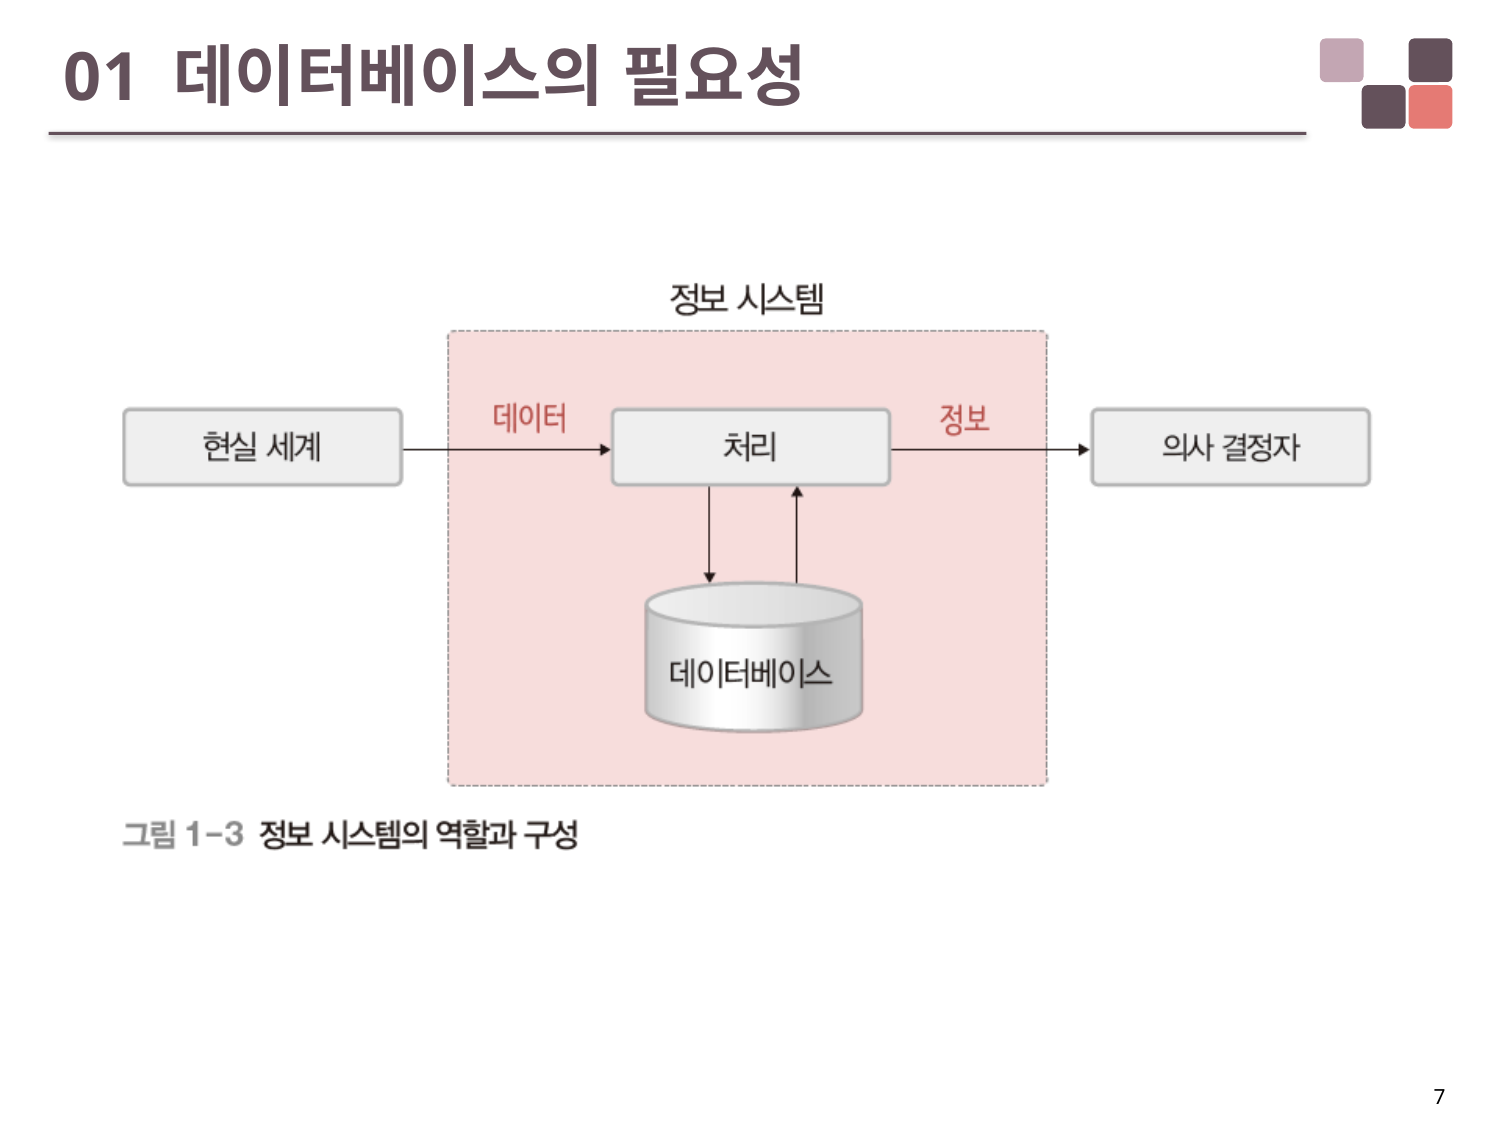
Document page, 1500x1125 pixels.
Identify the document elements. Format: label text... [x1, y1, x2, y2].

title 01 데이터베이스의 필요성 [48, 25, 1459, 123]
picture [106, 259, 1394, 866]
